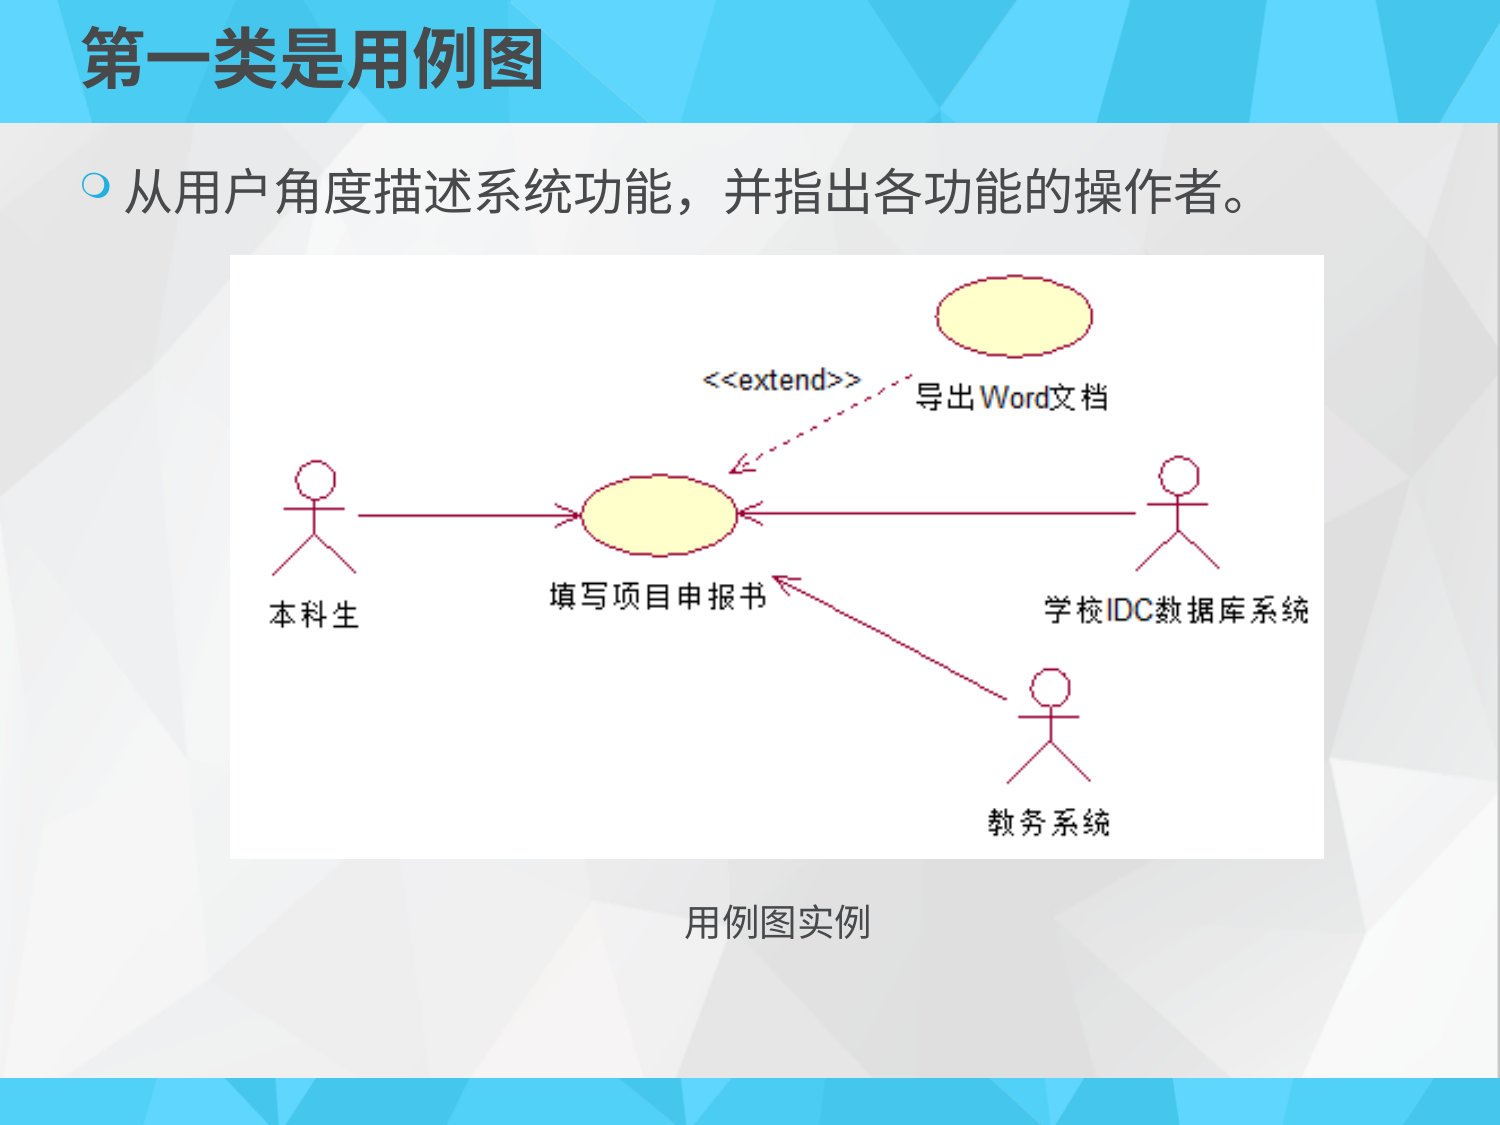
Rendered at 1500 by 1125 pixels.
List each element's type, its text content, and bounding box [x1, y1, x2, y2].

text_box 用例图实例 [670, 891, 895, 951]
picture [0, 0, 1500, 1125]
list 从用户角度描述系统功能，并指出各功能的操作者。 [64, 147, 1422, 1042]
title 第一类是用例图 [64, 9, 1422, 115]
